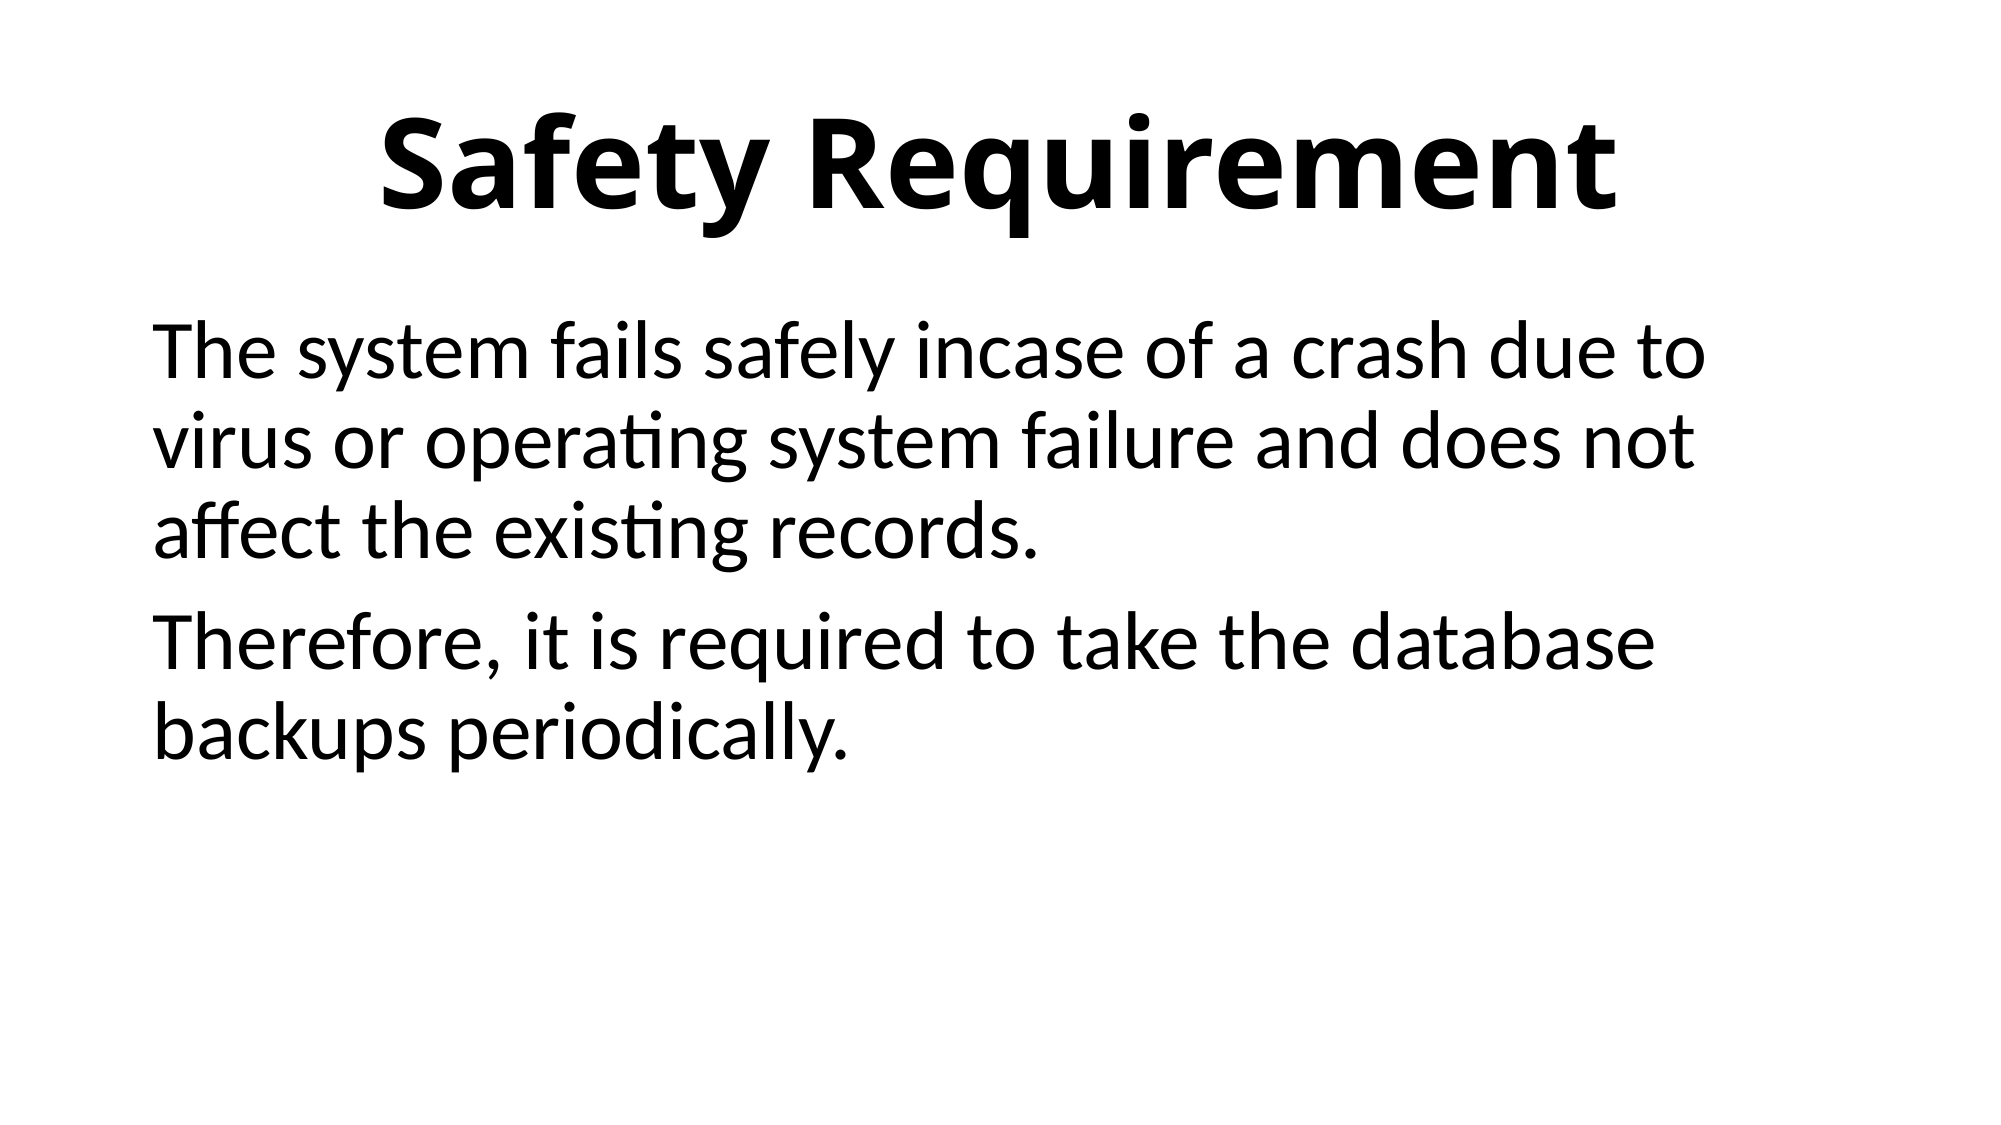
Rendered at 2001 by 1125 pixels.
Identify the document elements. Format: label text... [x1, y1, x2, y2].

title Safety Requirement [137, 59, 1863, 278]
list The system fails safely incase of a crash due to virus or operating system failure and does not affect the existing records. Therefore, it is required to take the database backups periodically. [137, 299, 1863, 1014]
